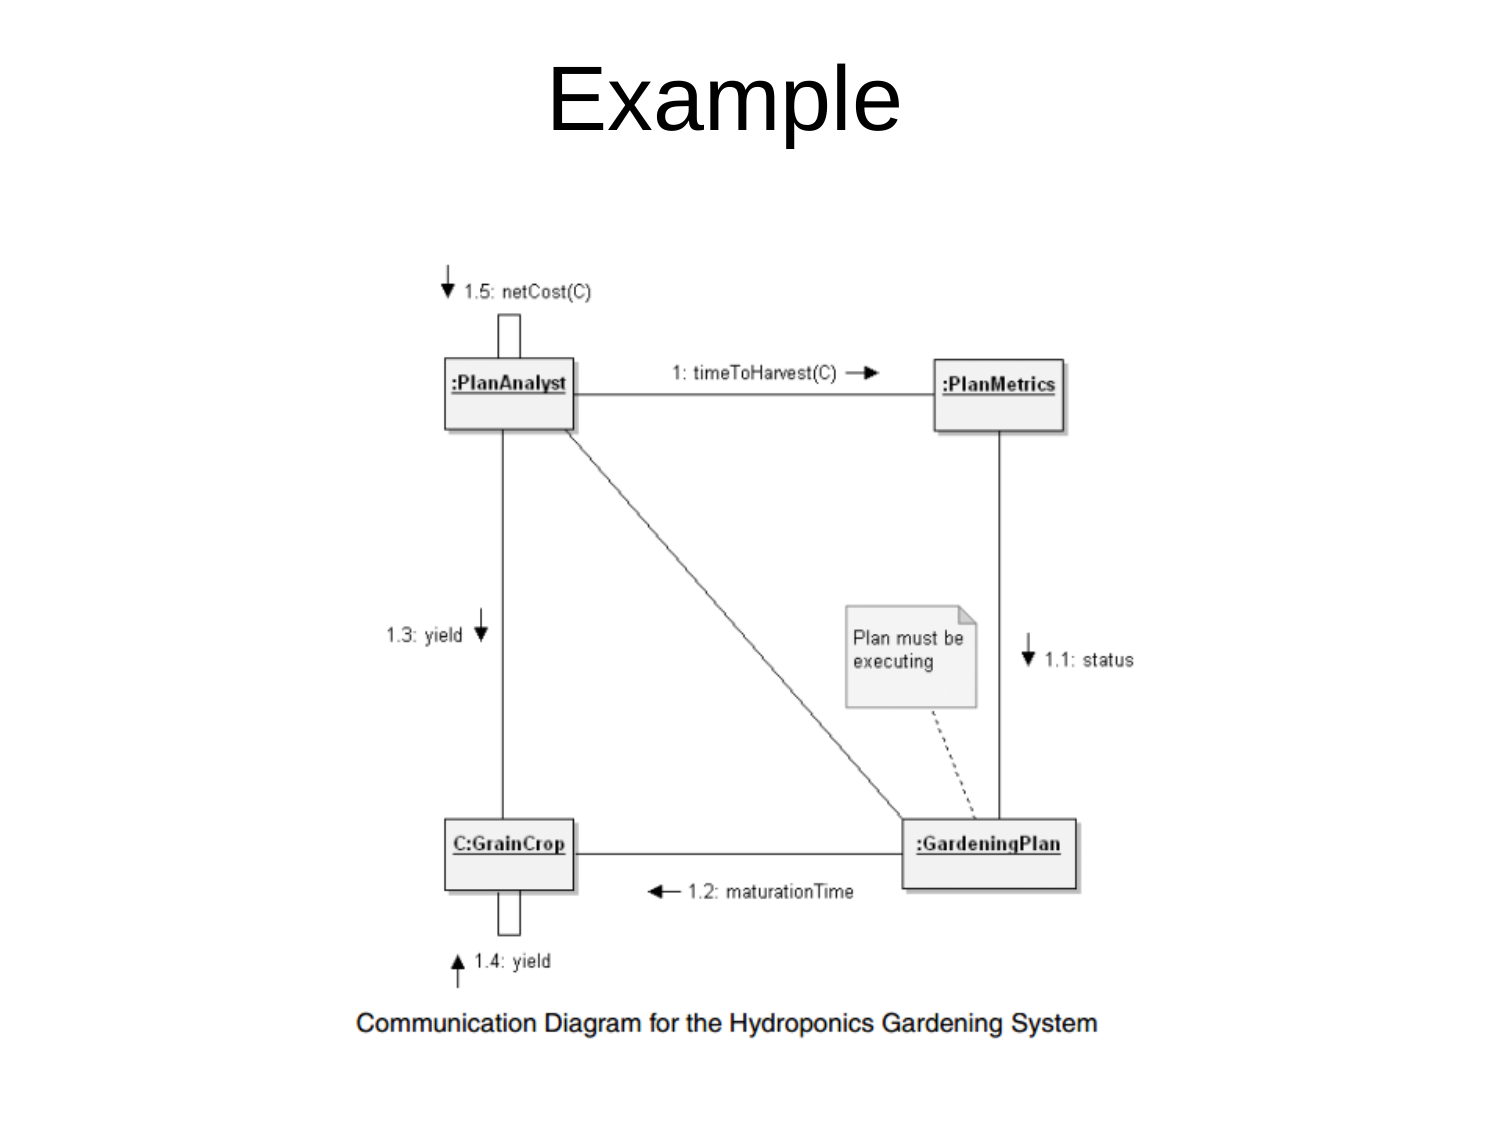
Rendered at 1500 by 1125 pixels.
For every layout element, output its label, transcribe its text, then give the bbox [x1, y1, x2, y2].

picture [324, 237, 1149, 1054]
title Example [87, 0, 1363, 188]
